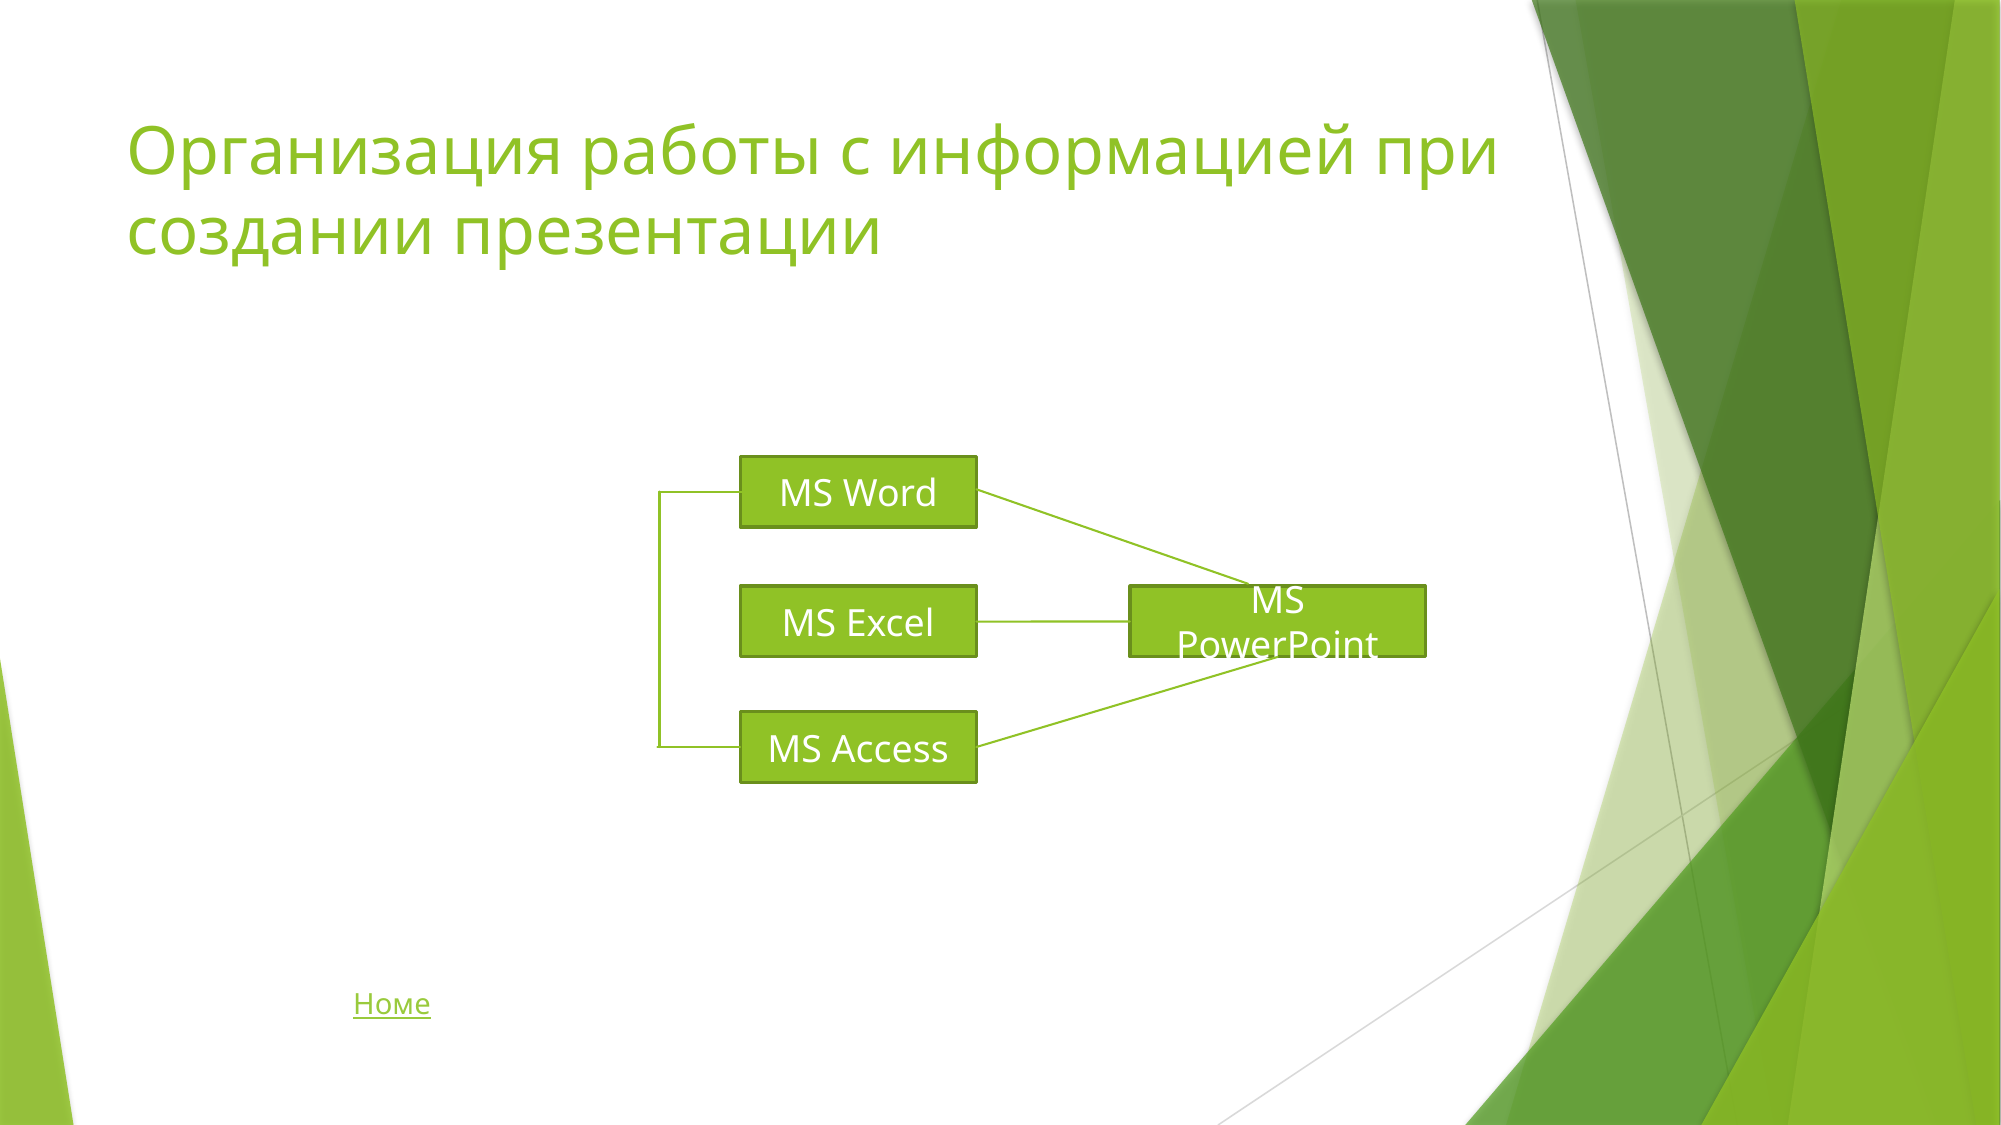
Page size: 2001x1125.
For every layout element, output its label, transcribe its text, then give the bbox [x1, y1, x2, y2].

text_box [975, 656, 1279, 748]
text_box MS Word [739, 455, 978, 529]
text_box MS Access [739, 710, 978, 784]
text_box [975, 488, 1249, 585]
text_box Номе [338, 978, 504, 1028]
text_box MS PowerPoint [1128, 584, 1427, 658]
text_box MS Excel [739, 584, 978, 658]
title Организация работы с информацией при создании презентации [111, 99, 1522, 317]
